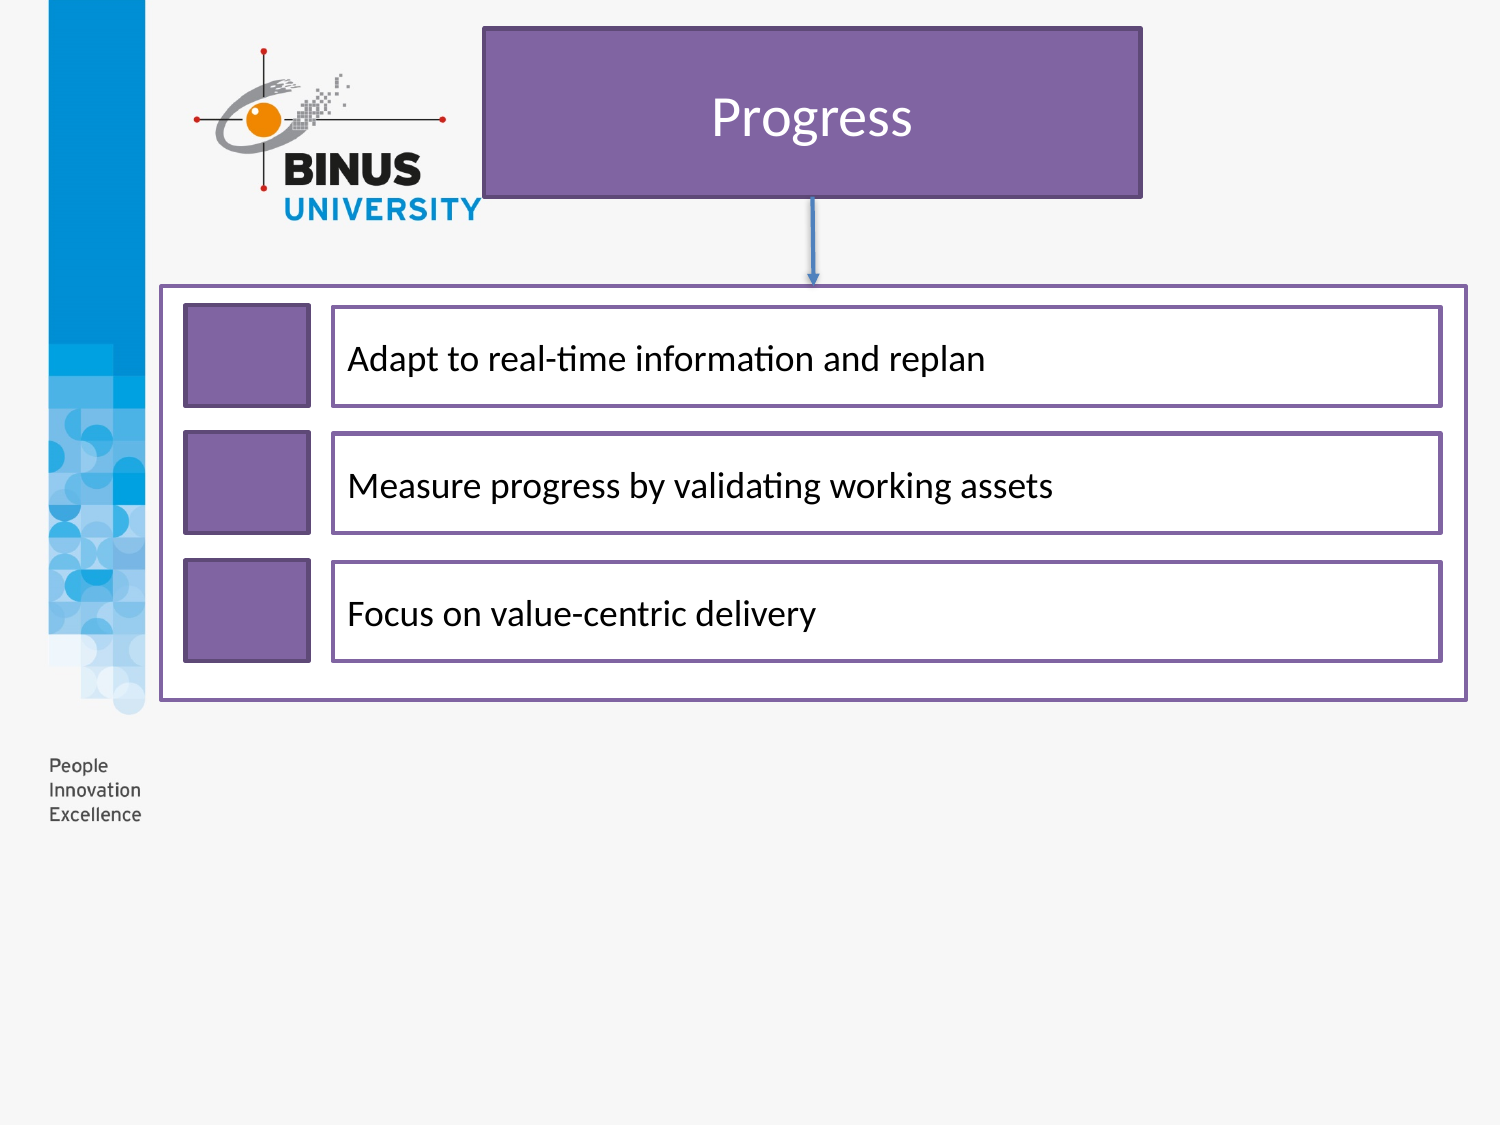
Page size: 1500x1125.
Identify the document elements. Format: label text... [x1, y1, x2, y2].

text_box [183, 430, 311, 535]
picture [0, 0, 1500, 846]
text_box [183, 558, 311, 663]
text_box [183, 303, 311, 408]
text_box Measure progress by validating working assets [331, 431, 1443, 535]
text_box [159, 284, 1468, 702]
text_box Focus on value-centric delivery [331, 560, 1443, 663]
text_box Progress [482, 26, 1143, 199]
text_box Adapt to real-time information and replan [331, 305, 1443, 408]
